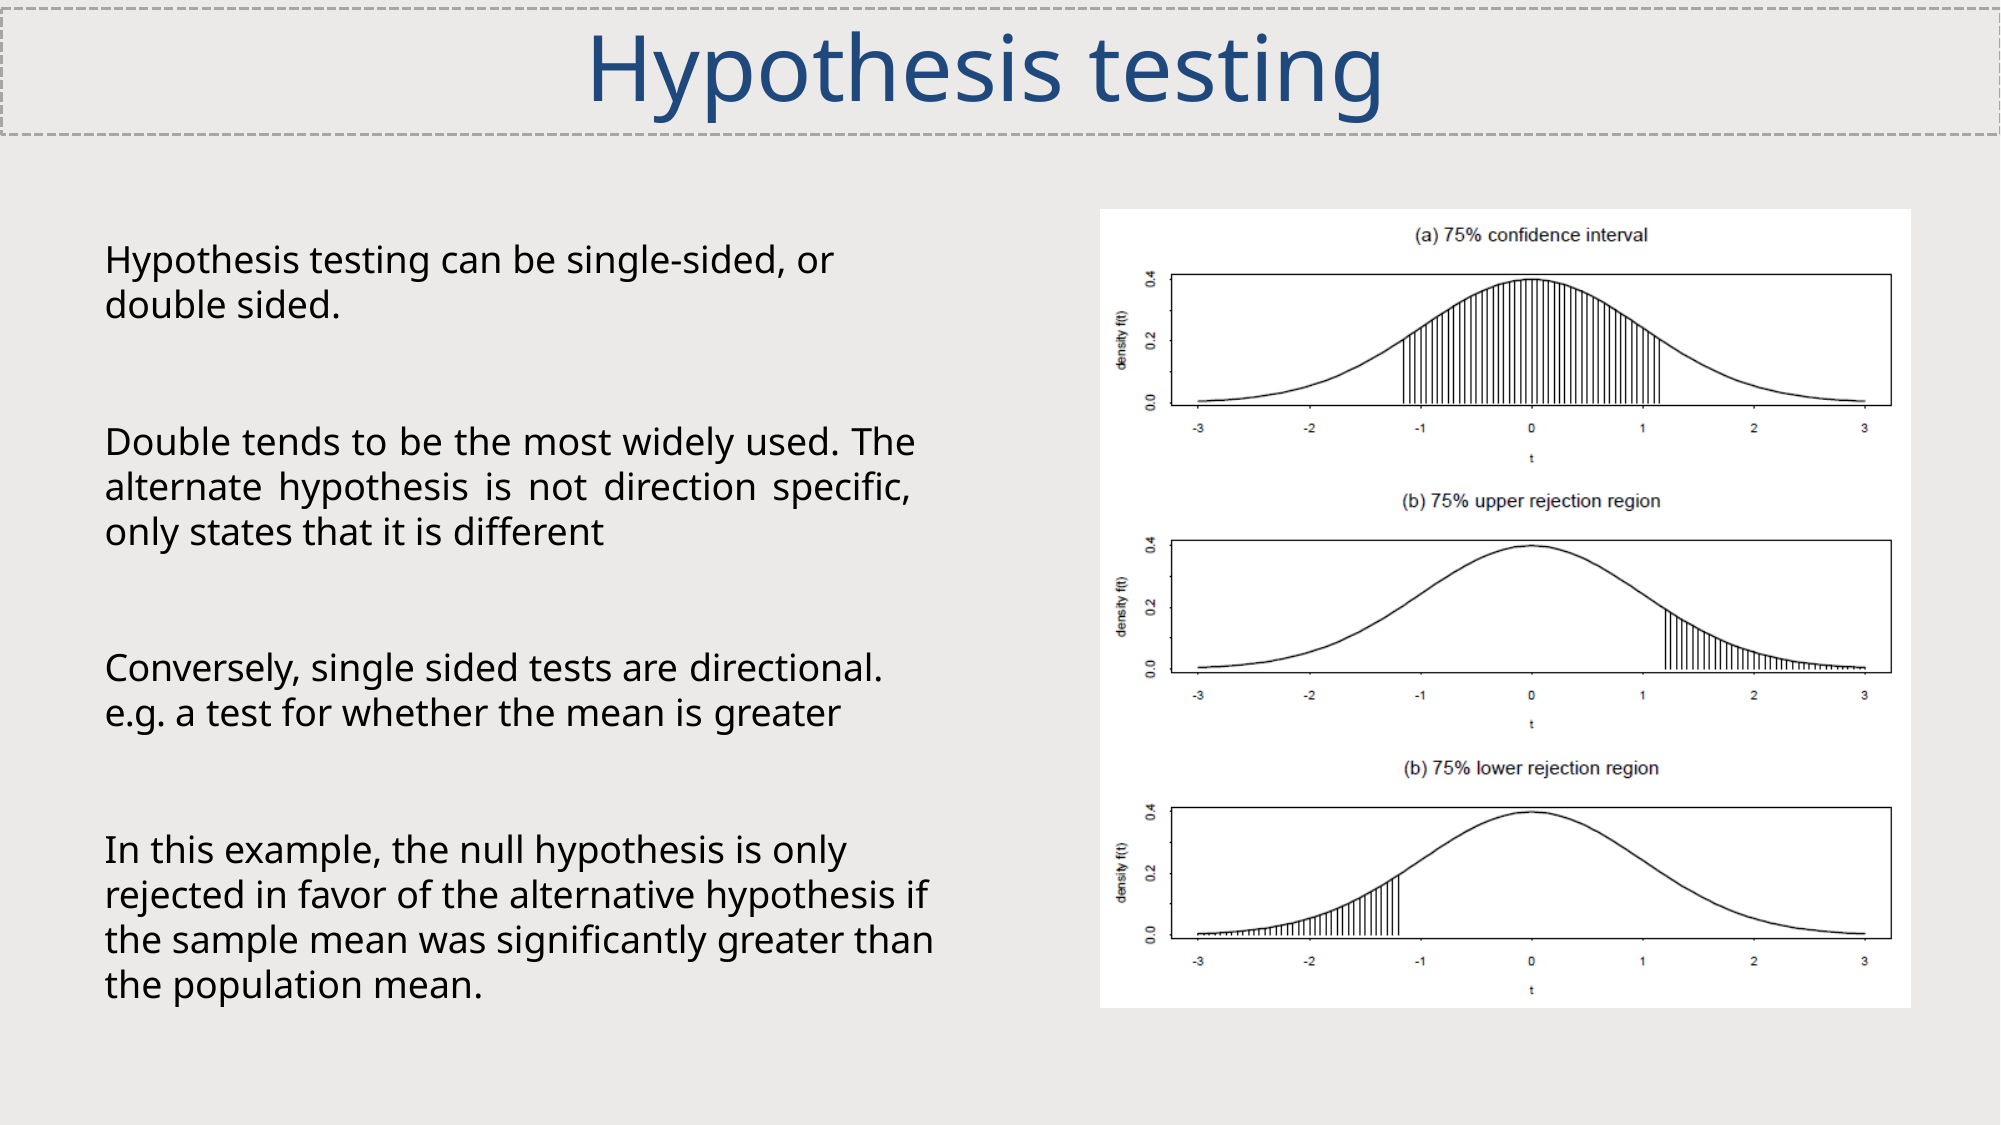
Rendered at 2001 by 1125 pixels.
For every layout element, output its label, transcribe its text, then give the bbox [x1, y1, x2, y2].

text_box Hypothesis testing can be single-sided, or double sided. Double tends to be the most widely used. The alternate hypothesis is not direction specific, only states that it is different Conversely, single sided tests are directional. e.g. a test for whether the mean is greater In this example, the null hypothesis is only rejected in favor of the alternative hypothesis if the sample mean was significantly greater than the population mean. [102, 233, 963, 1007]
text_box [1100, 209, 1912, 1008]
title Hypothesis testing [583, 7, 1417, 198]
